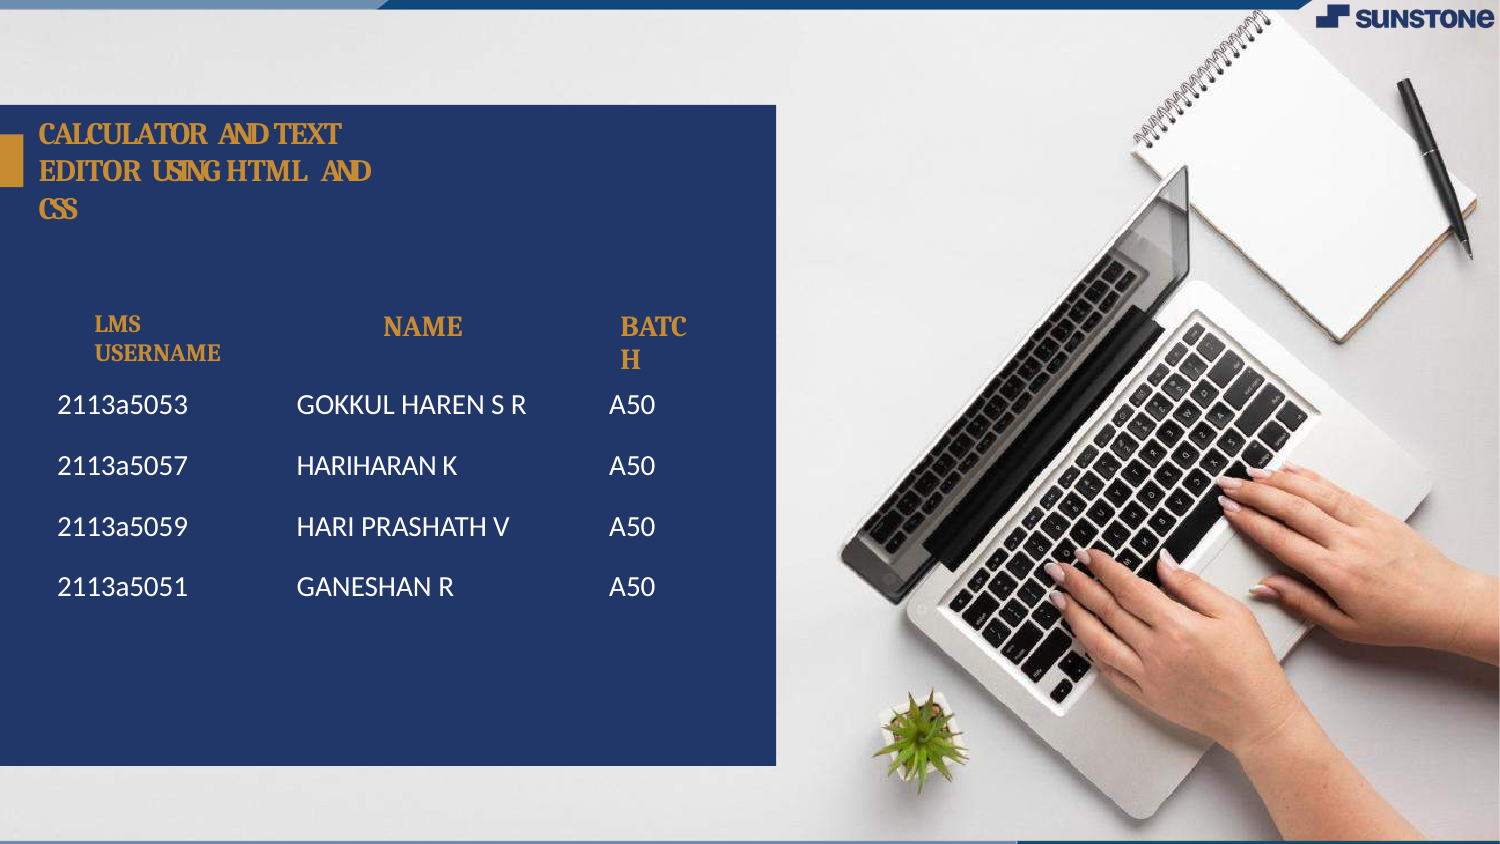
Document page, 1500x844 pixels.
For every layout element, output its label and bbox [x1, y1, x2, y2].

text_box [0, 104, 777, 766]
text_box [0, 0, 1500, 844]
